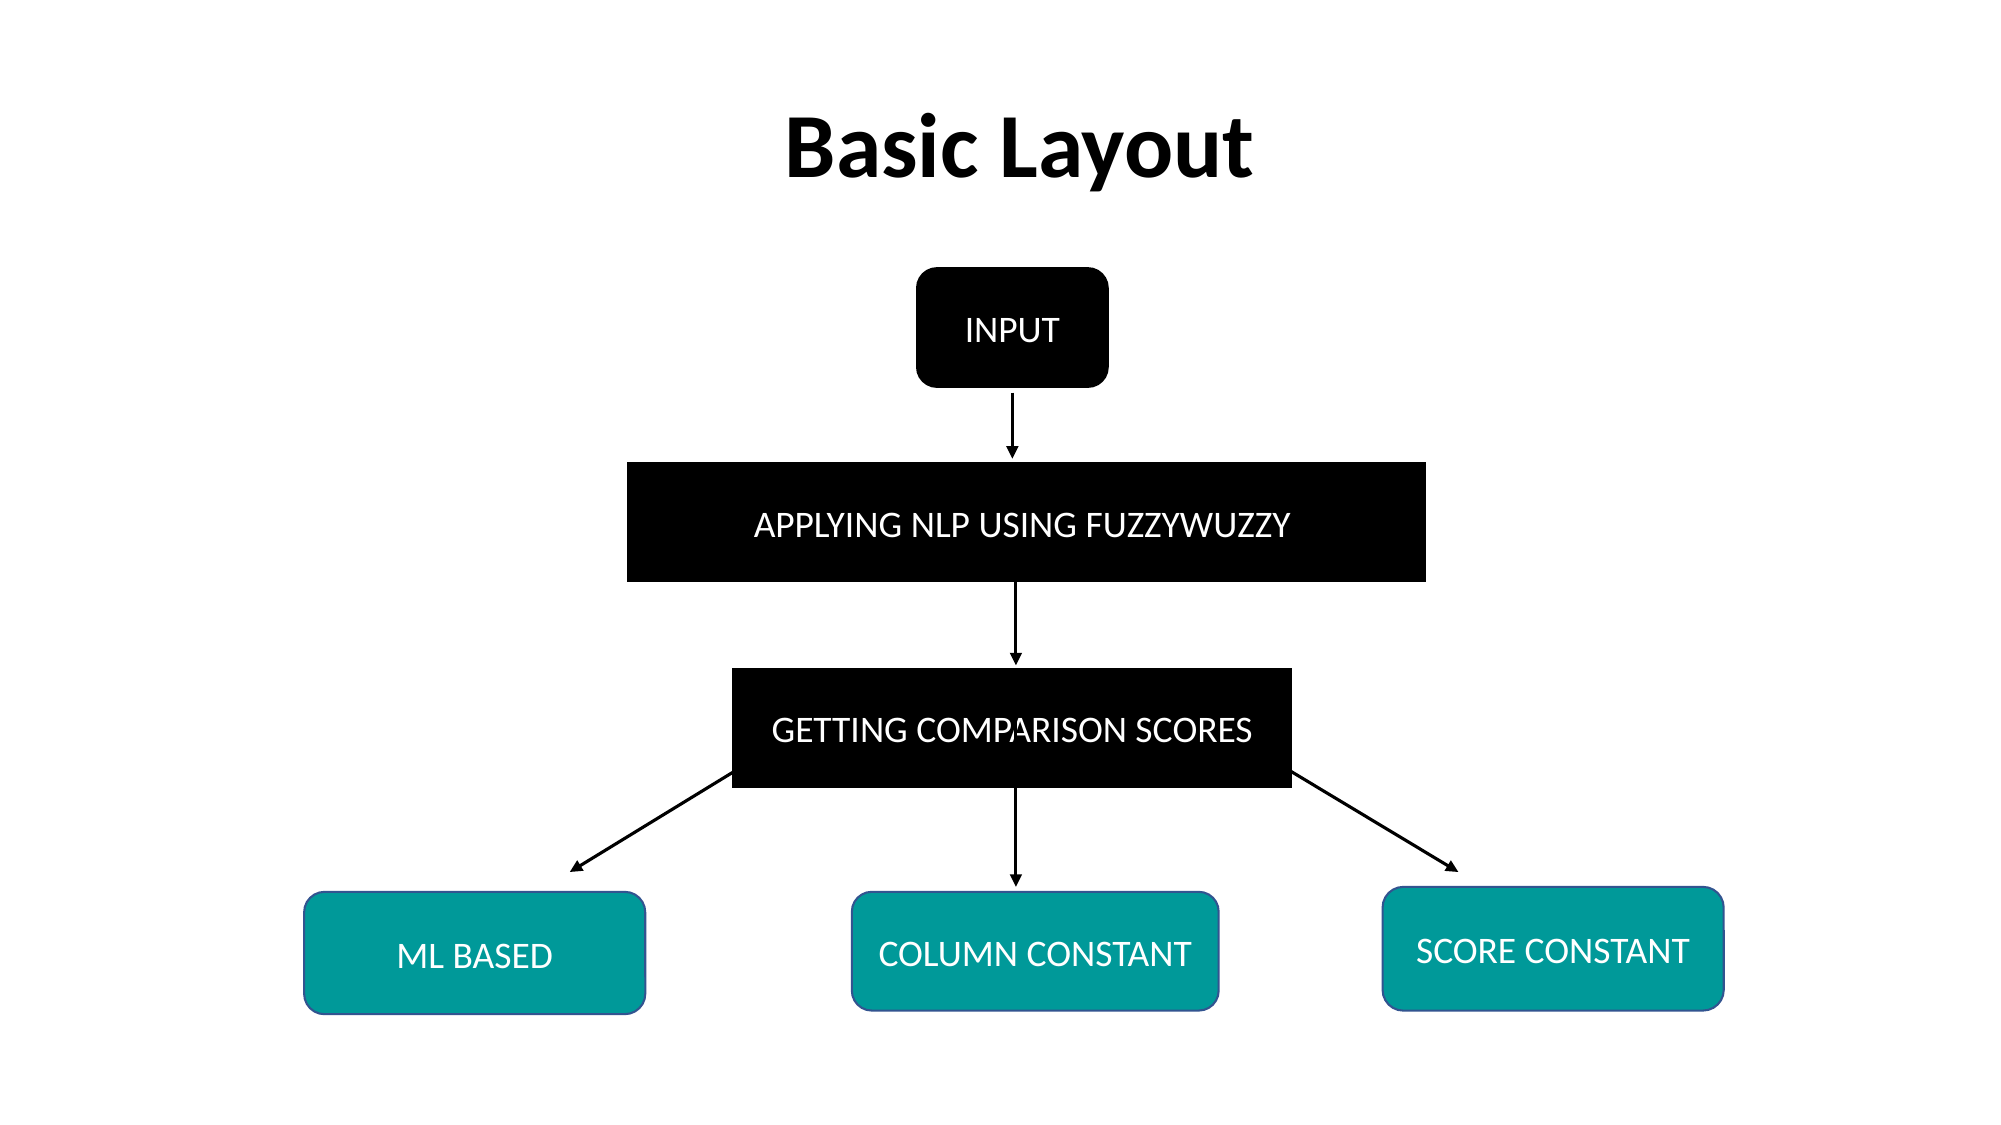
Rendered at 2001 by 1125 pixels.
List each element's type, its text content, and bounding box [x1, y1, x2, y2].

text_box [1287, 769, 1459, 872]
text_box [304, 268, 1724, 1015]
title Basic Layout [157, 70, 1883, 225]
